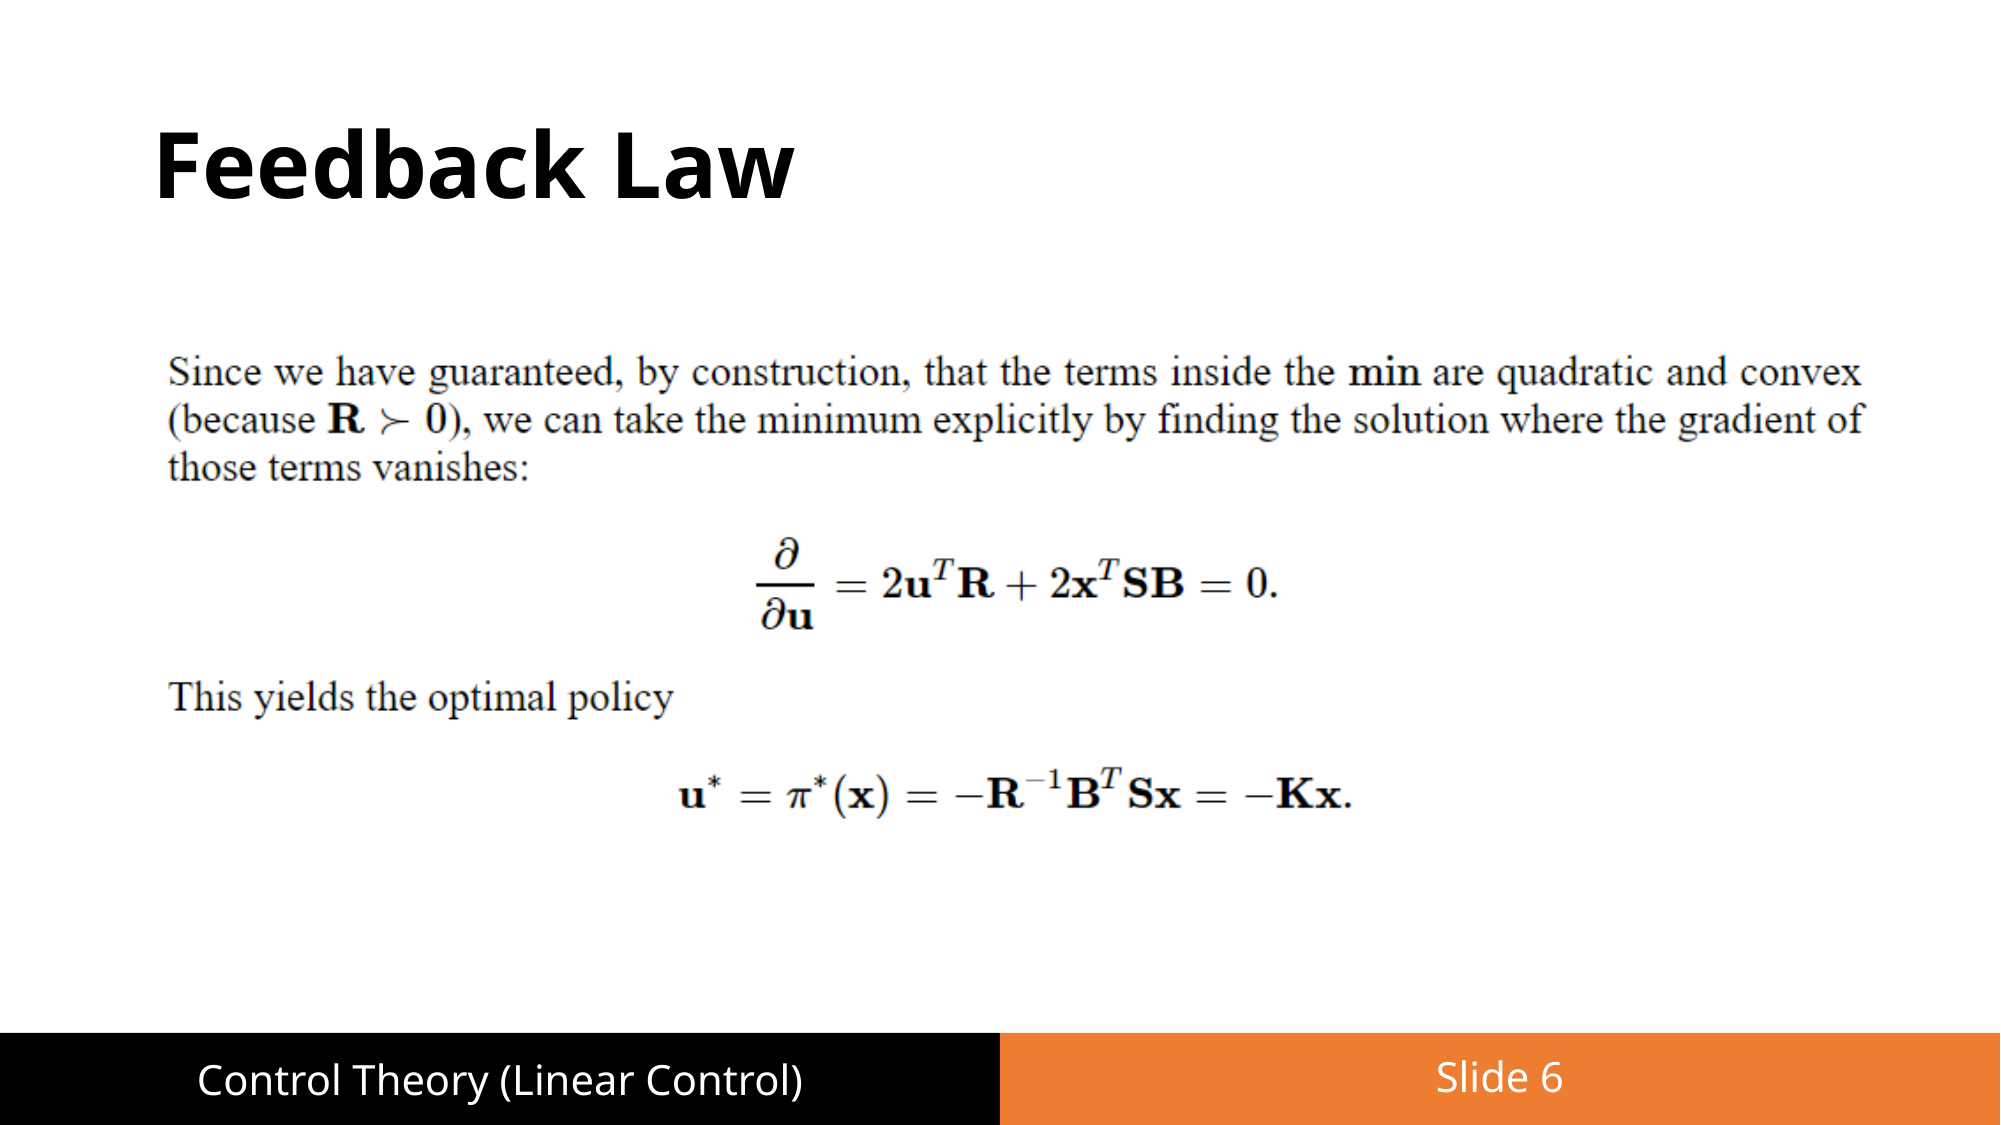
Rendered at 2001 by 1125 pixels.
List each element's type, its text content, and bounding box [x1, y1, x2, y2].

picture [137, 329, 1955, 840]
text_box Control Theory (Linear Control) [0, 1032, 999, 1125]
text_box Slide 6 [999, 1032, 2000, 1125]
title Feedback Law [137, 59, 1900, 278]
